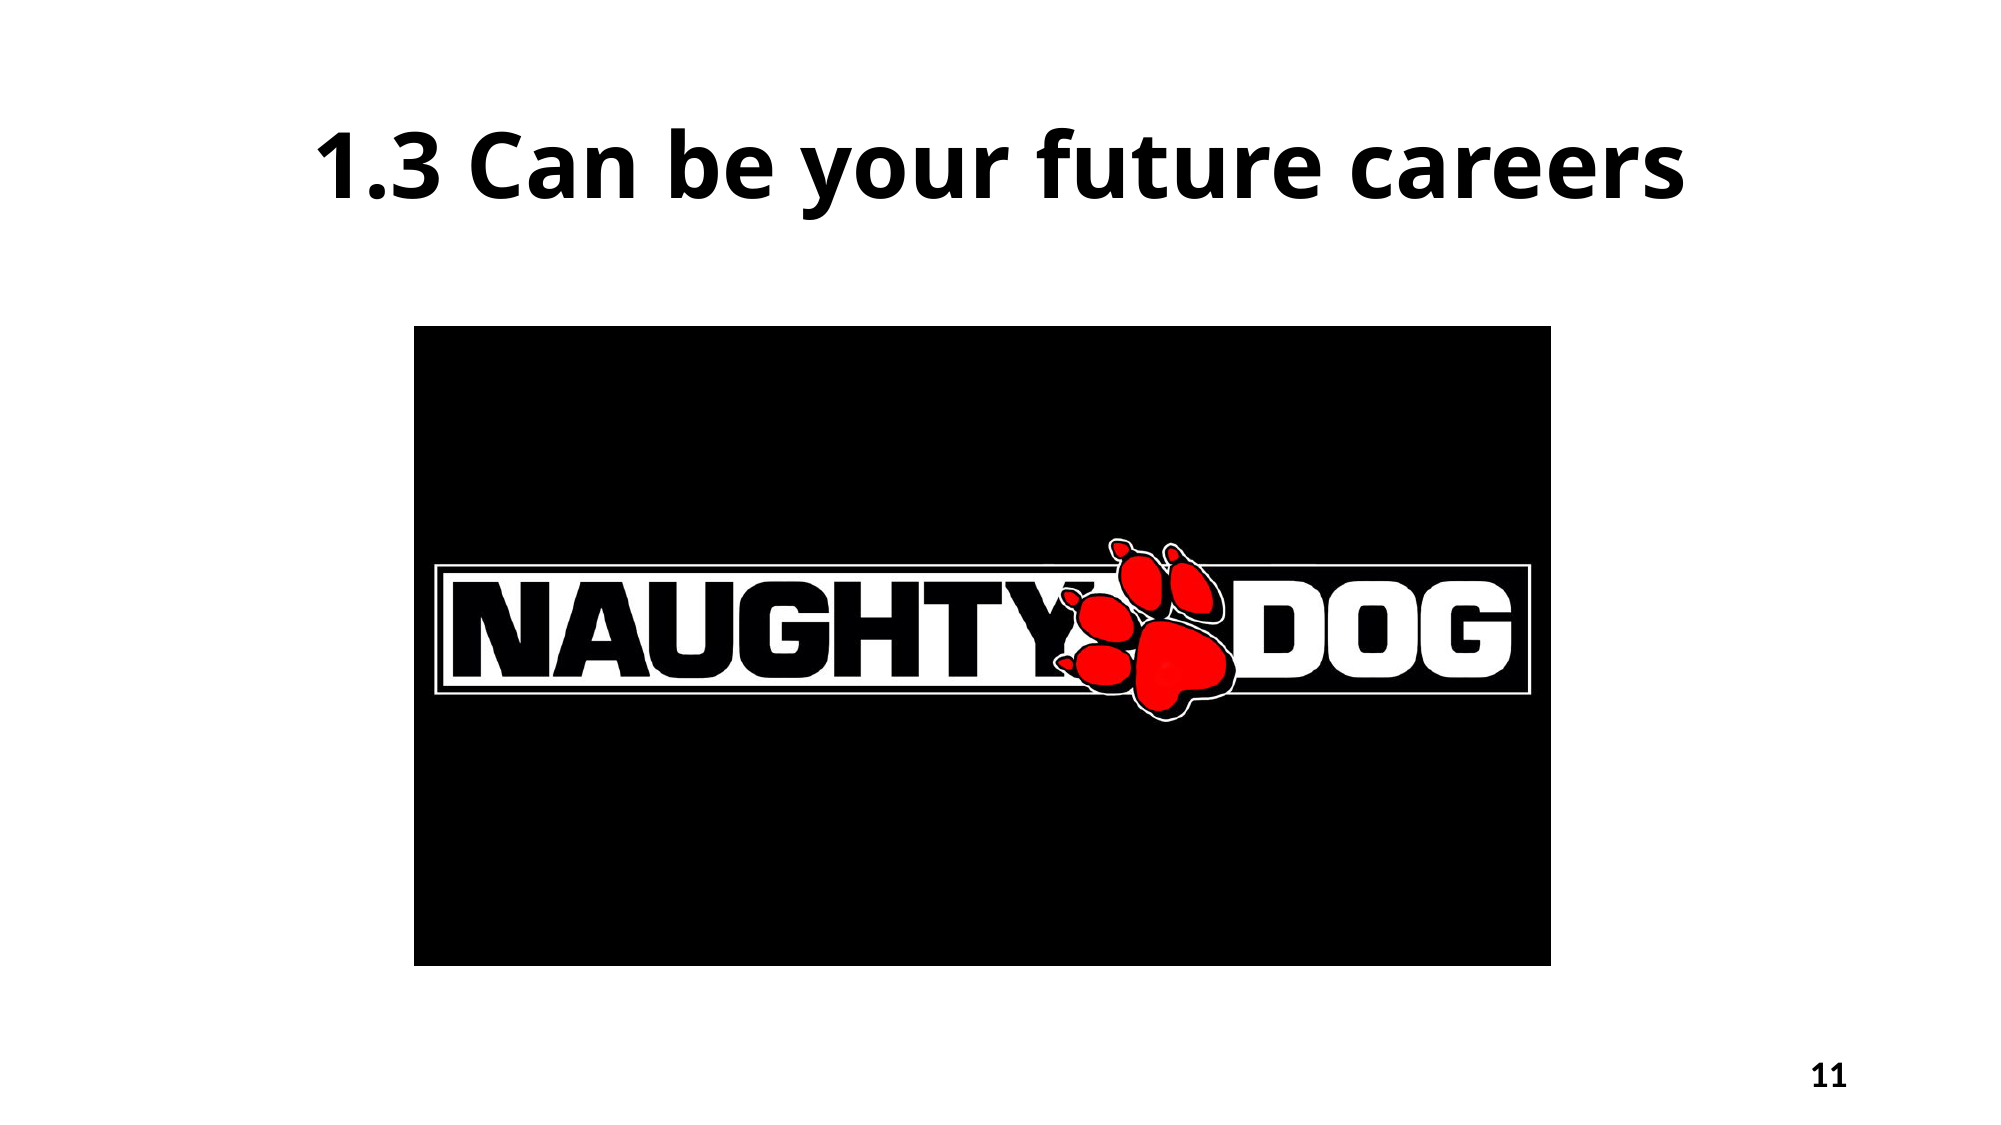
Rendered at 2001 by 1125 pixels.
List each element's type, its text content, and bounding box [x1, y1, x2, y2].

picture [414, 326, 1551, 966]
slide_number 11 [1412, 1042, 1863, 1103]
title 1.3 Can be your future careers [137, 59, 1863, 278]
list [111, 299, 1897, 1014]
